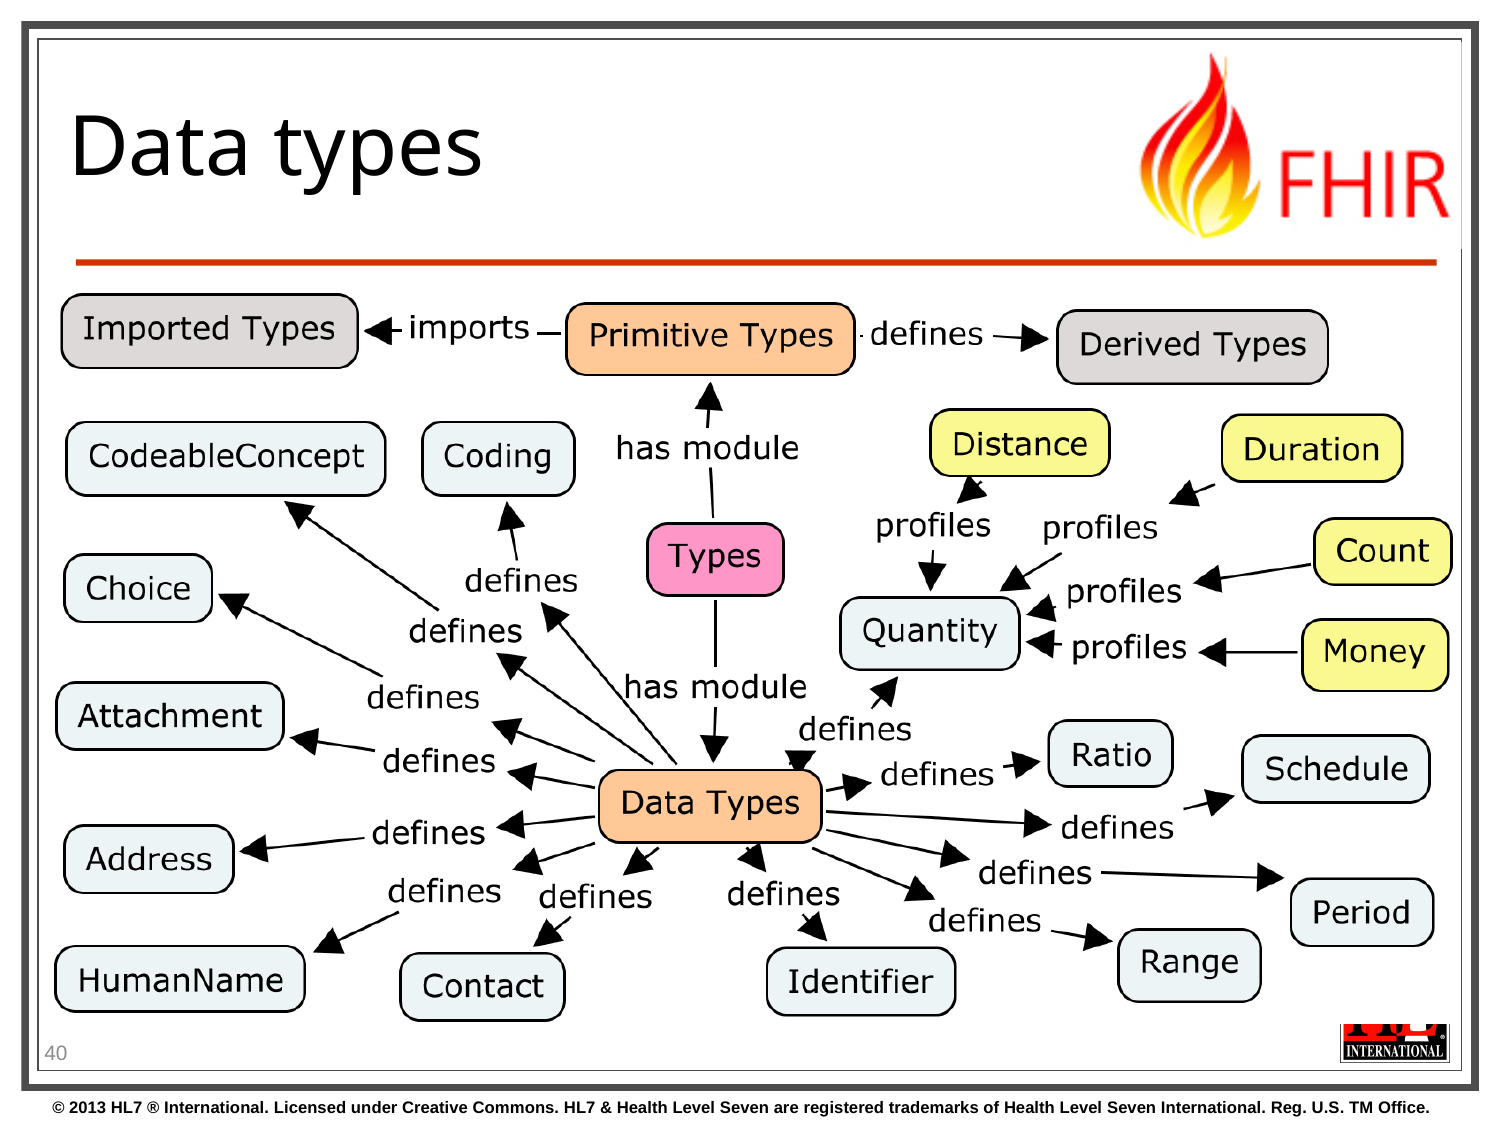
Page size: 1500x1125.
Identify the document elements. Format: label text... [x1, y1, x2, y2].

slide_number 40 [29, 1034, 148, 1071]
title Data types [53, 54, 1128, 249]
picture [1128, 42, 1462, 249]
picture [52, 290, 1458, 1063]
